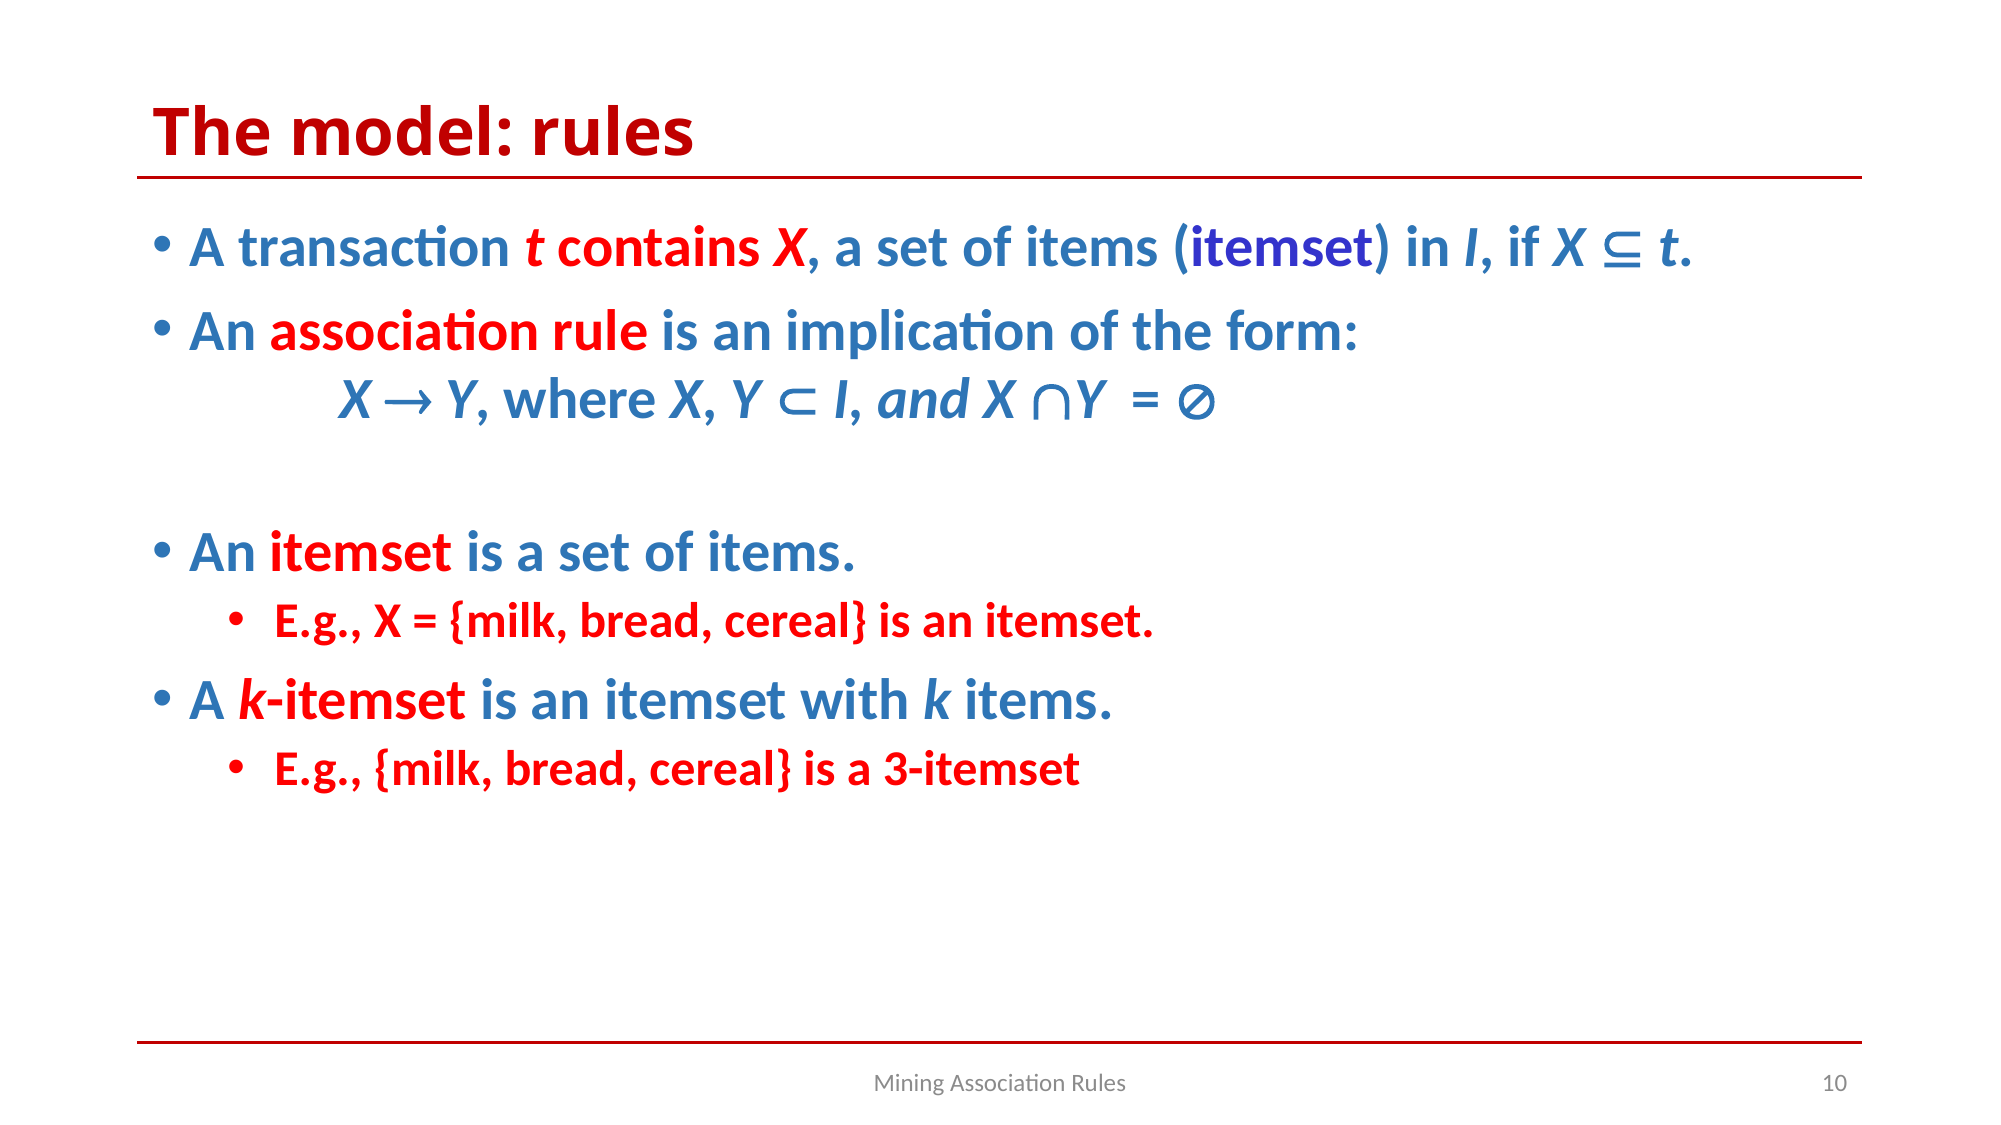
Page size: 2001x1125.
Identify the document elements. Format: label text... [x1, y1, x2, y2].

footer Mining Association Rules [662, 1051, 1338, 1111]
slide_number 10 [1412, 1051, 1863, 1111]
title The model: rules [137, 90, 1863, 178]
list A transaction t contains X, a set of items (itemset) in I, if X  t. An association rule is an implication of the form: X  Y, where X, Y  I, and X Y =  An itemset is a set of items. E.g., X = {milk, bread, cereal} is an itemset. A k-itemset is an itemset with k items. E.g., {milk, bread, cereal} is a 3-itemset [137, 208, 1863, 1014]
